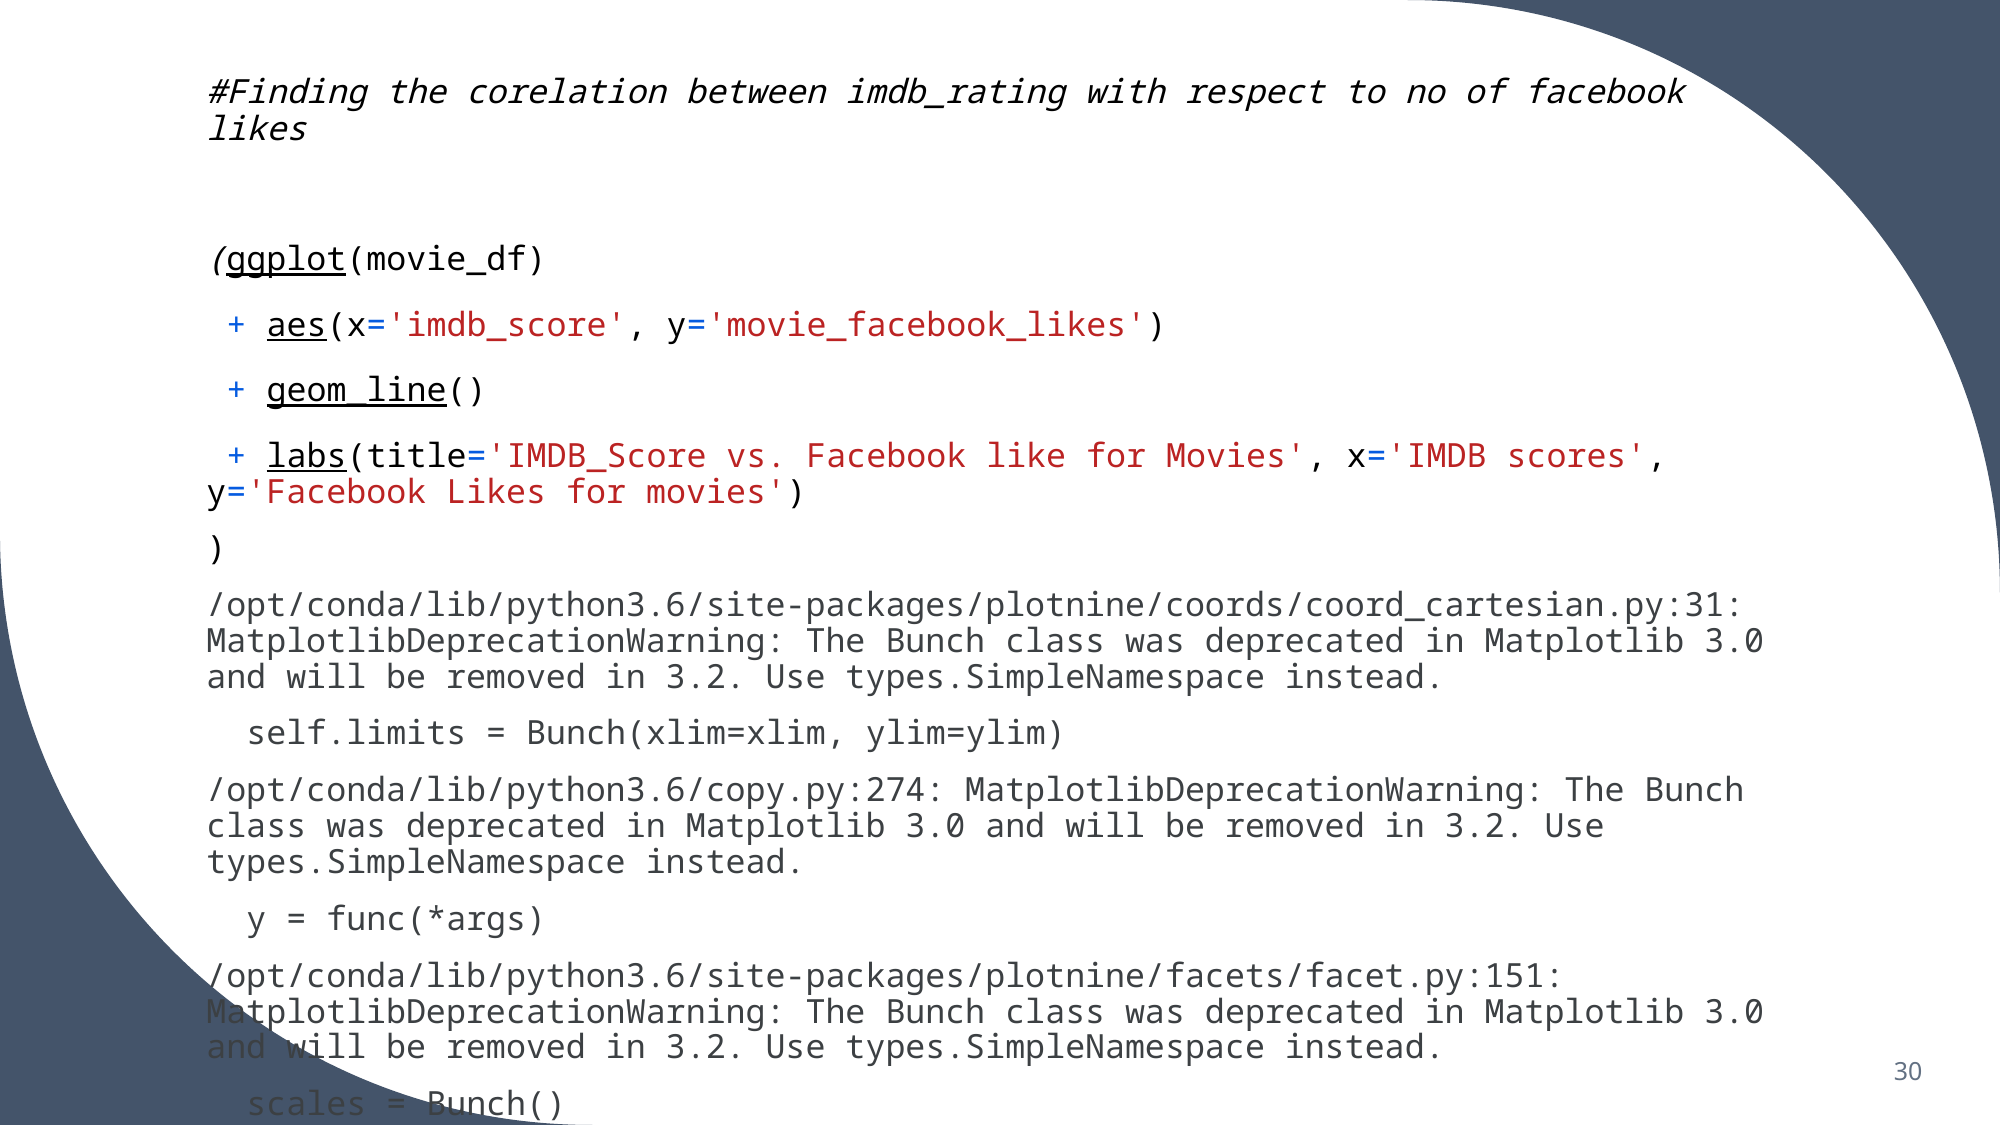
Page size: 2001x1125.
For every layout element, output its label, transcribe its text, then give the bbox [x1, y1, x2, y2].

list #Finding the corelation between imdb_rating with respect to no of facebook likes (ggplot(movie_df) + aes(x='imdb_score', y='movie_facebook_likes') + geom_line() + labs(title='IMDB_Score vs. Facebook like for Movies', x='IMDB scores', y='Facebook Likes for movies') ) /opt/conda/lib/python3.6/site-packages/plotnine/coords/coord_cartesian.py:31: MatplotlibDeprecationWarning: The Bunch class was deprecated in Matplotlib 3.0 and will be removed in 3.2. Use types.SimpleNamespace instead. self.limits = Bunch(xlim=xlim, ylim=ylim) /opt/conda/lib/python3.6/copy.py:274: MatplotlibDeprecationWarning: The Bunch class was deprecated in Matplotlib 3.0 and will be removed in 3.2. Use types.SimpleNamespace instead. y = func(*args) /opt/conda/lib/python3.6/site-packages/plotnine/facets/facet.py:151: MatplotlibDeprecationWarning: The Bunch class was deprecated in Matplotlib 3.0 and will be removed in 3.2. Use types.SimpleNamespace instead. scales = Bunch() /opt/conda/lib/python3.6/site-packages/plotnine/facets/layout.py:147: MatplotlibDeprecationWarning: The Bunch class was deprecated in Matplotlib 3.0 and will be removed in 3.2. Use types.SimpleNamespace instead. return Bunch(x=xsc, y=ysc) [191, 67, 1800, 1102]
slide_number 30 [1665, 1042, 1938, 1103]
